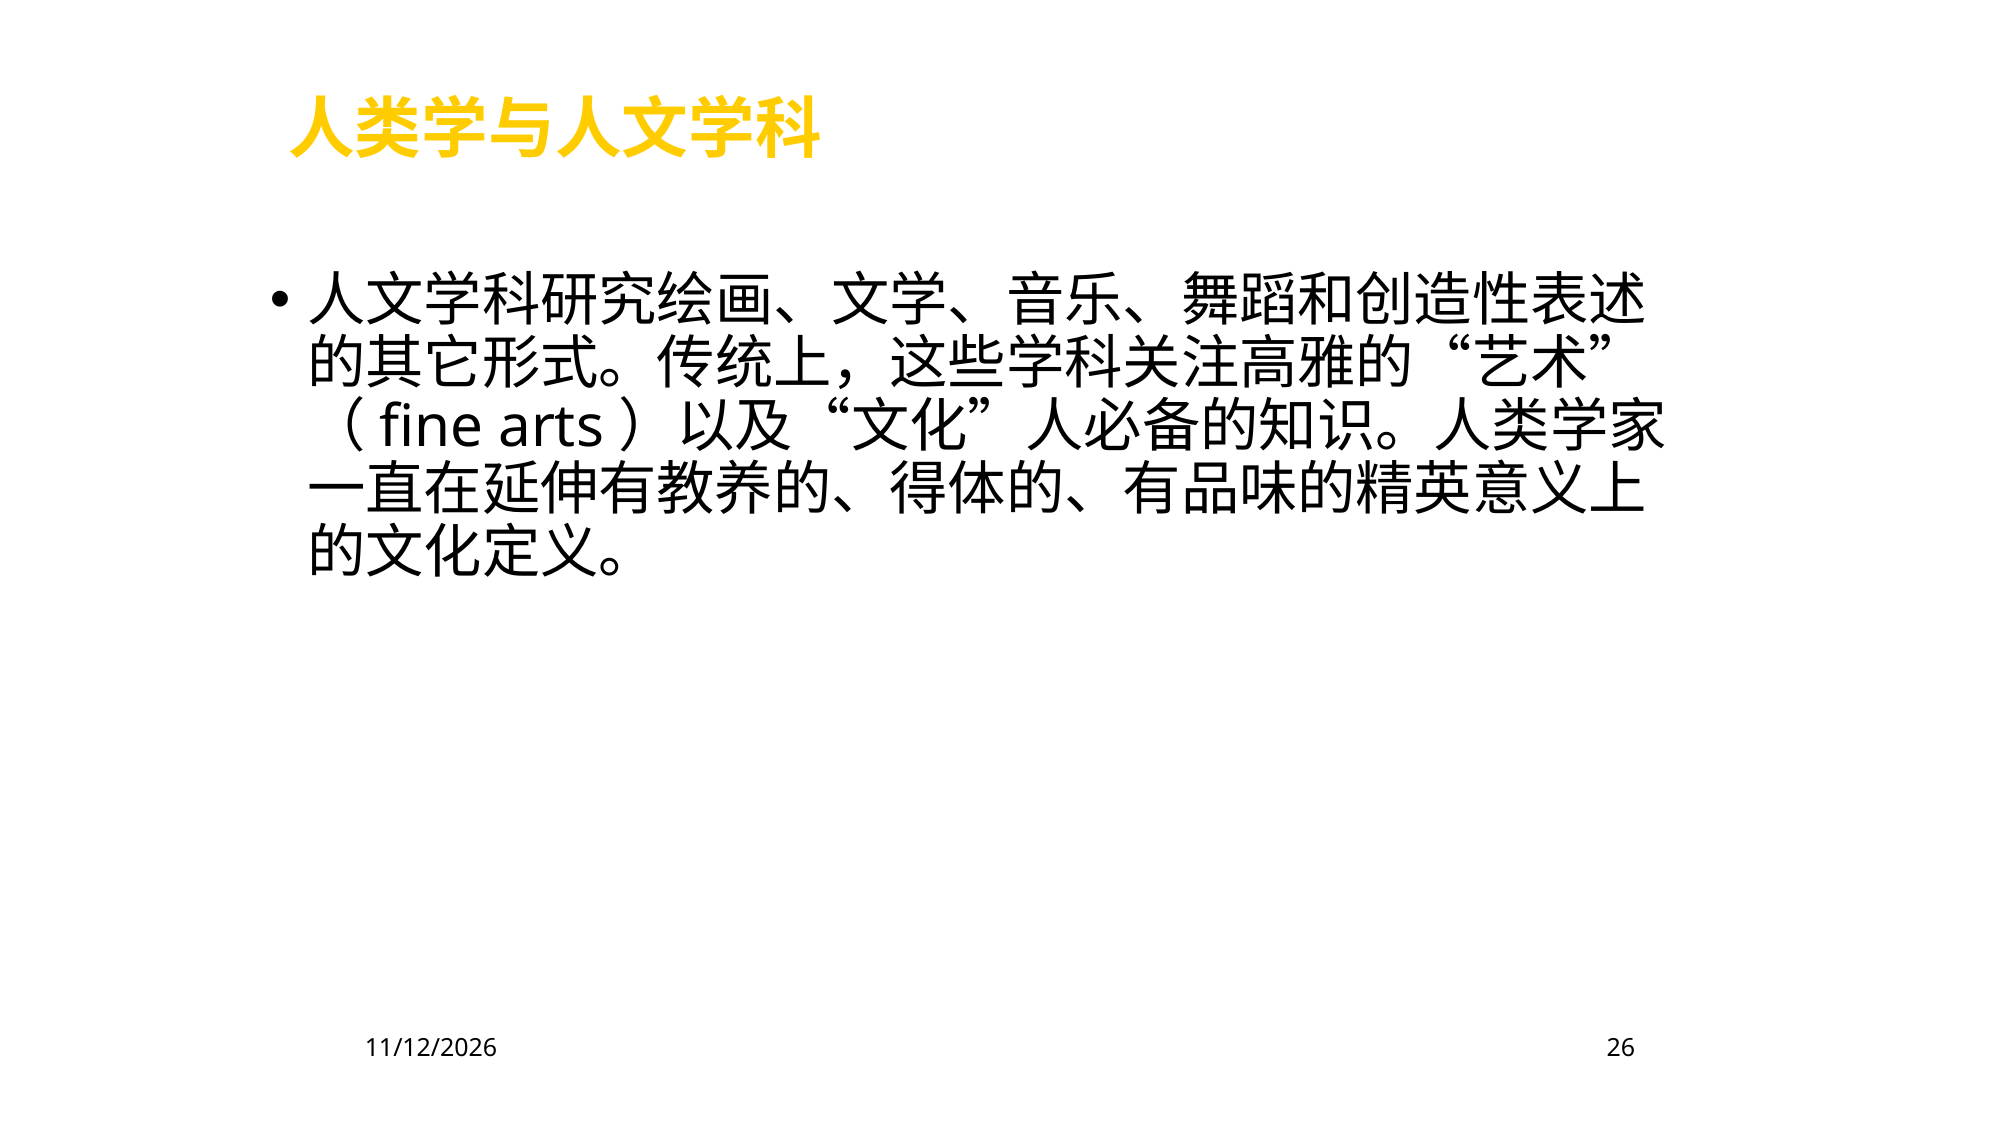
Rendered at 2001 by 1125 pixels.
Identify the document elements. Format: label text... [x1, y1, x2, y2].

text_box 2023/2/16 [350, 1024, 675, 1103]
text_box 26 [1325, 1024, 1650, 1103]
title 人类学与人文学科 [273, 31, 1675, 231]
list 人文学科研究绘画、文学、音乐、舞蹈和创造性表述的其它形式。传统上，这些学科关注高雅的“艺术”（fine arts）以及“文化”人必备的知识。人类学家一直在延伸有教养的、得体的、有品味的精英意义上的文化定义。 [254, 262, 1700, 1000]
